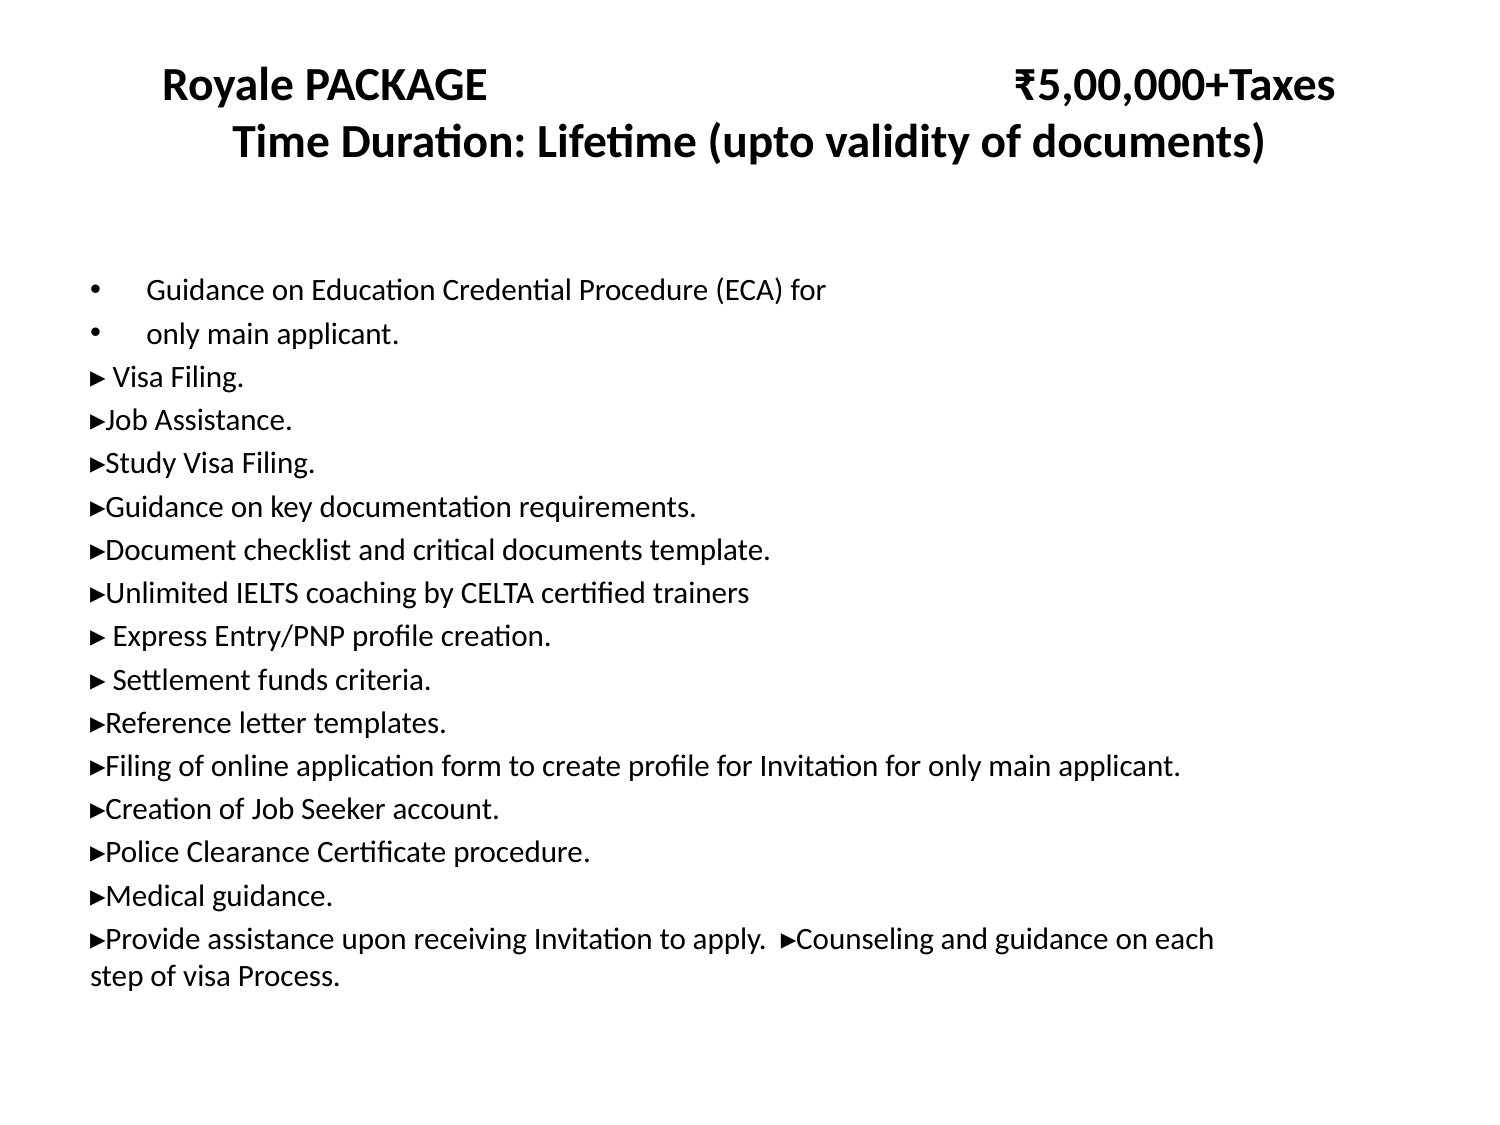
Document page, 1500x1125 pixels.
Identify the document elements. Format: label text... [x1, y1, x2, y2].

list Guidance on Education Credential Procedure (ECA) for only main applicant. ▸ Visa Filing. ▸Job Assistance. ▸Study Visa Filing. ▸Guidance on key documentation requirements. ▸Document checklist and critical documents template. ▸Unlimited IELTS coaching by CELTA certified trainers ▸ Express Entry/PNP profile creation. ▸ Settlement funds criteria. ▸Reference letter templates. ▸Filing of online application form to create profile for Invitation for only main applicant. ▸Creation of Job Seeker account. ▸Police Clearance Certificate procedure. ▸Medical guidance. ▸Provide assistance upon receiving Invitation to apply. ▸Counseling and guidance on each step of visa Process. [75, 262, 1425, 1005]
title Royale PACKAGE ₹5,00,000+Taxes Time Duration: Lifetime (upto validity of documents) [75, 45, 1425, 233]
